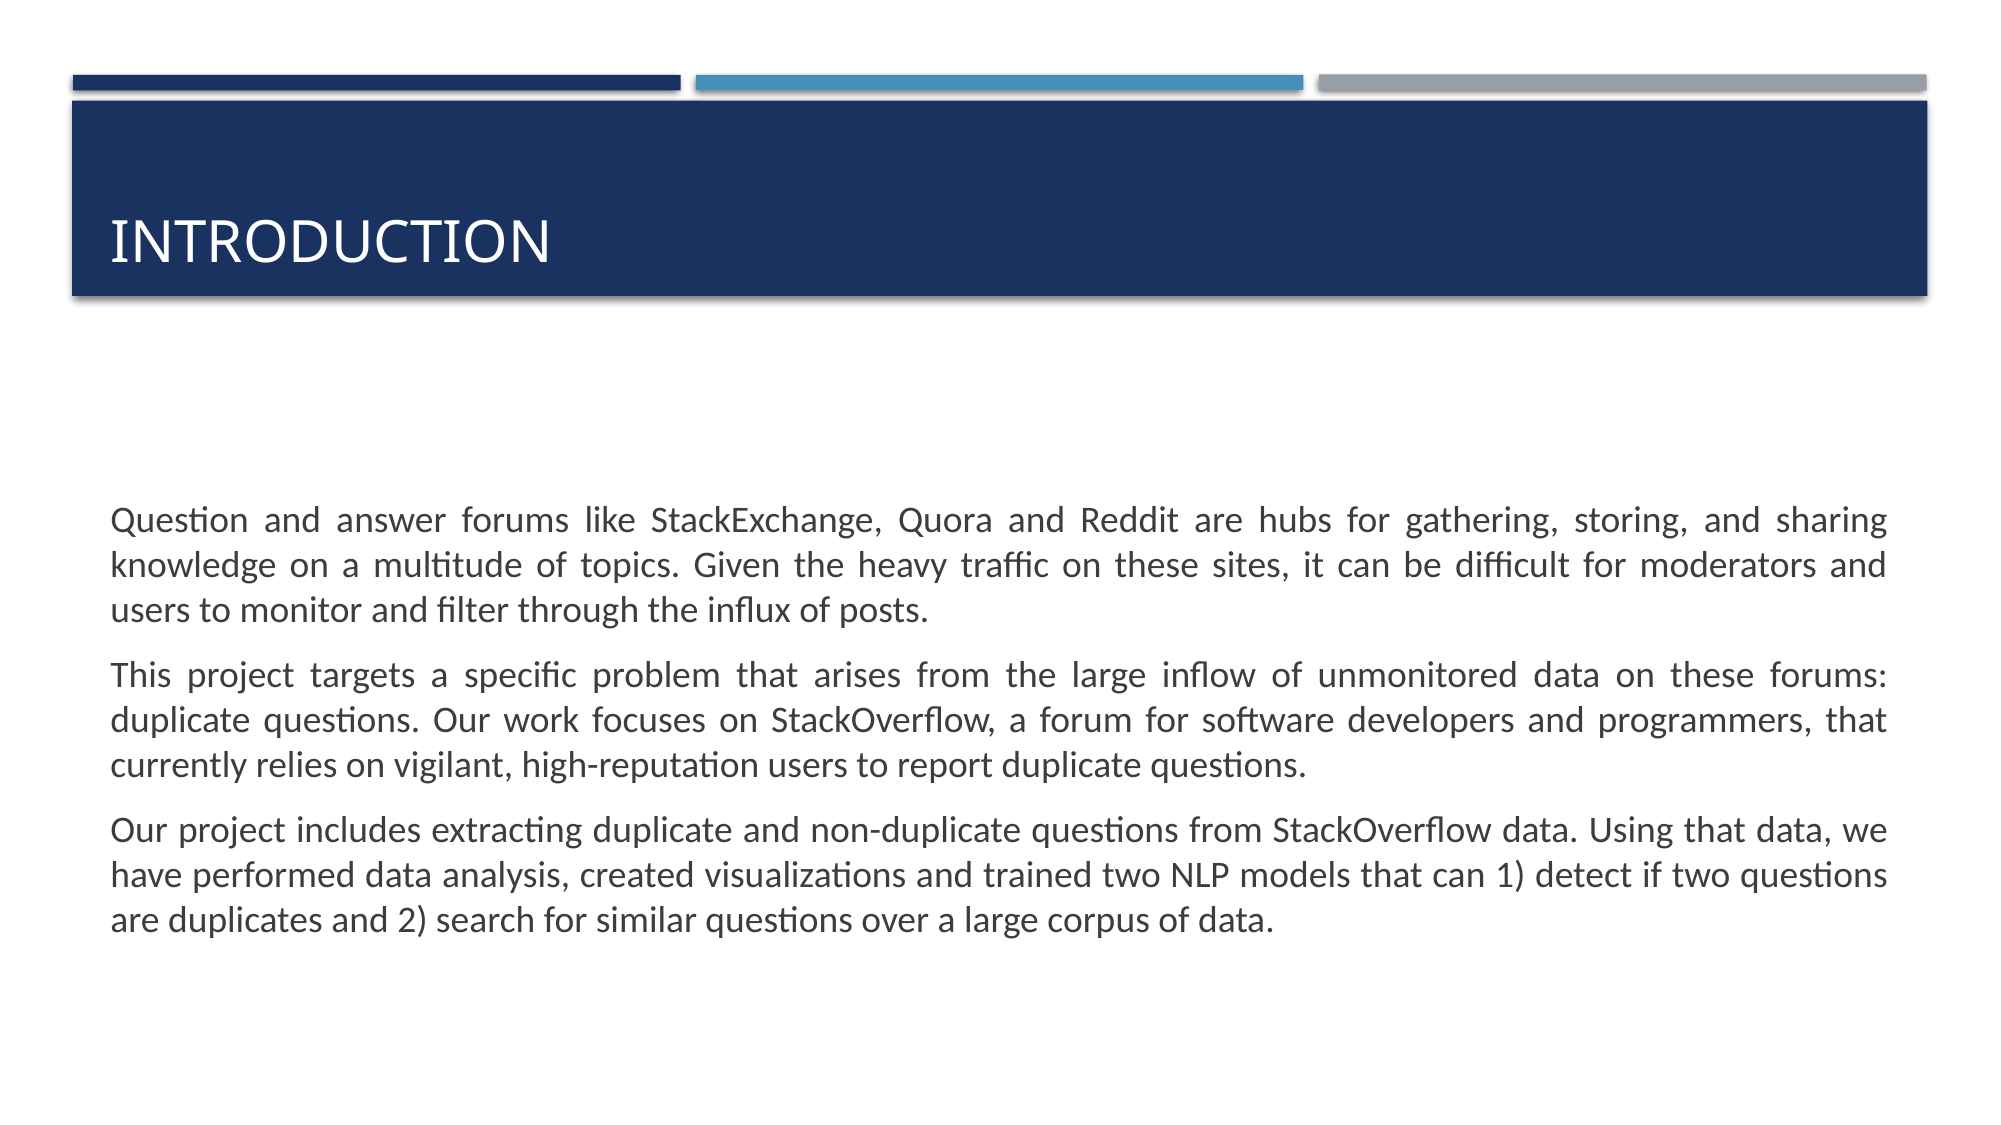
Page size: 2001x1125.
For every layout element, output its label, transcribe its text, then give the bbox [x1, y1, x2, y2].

title Introduction [95, 115, 1905, 282]
list Question and answer forums like StackExchange, Quora and Reddit are hubs for gathering, storing, and sharing knowledge on a multitude of topics. Given the heavy traffic on these sites, it can be difficult for moderators and users to monitor and filter through the influx of posts. This project targets a specific problem that arises from the large inflow of unmonitored data on these forums: duplicate questions. Our work focuses on StackOverflow, a forum for software developers and programmers, that currently relies on vigilant, high-reputation users to report duplicate questions. Our project includes extracting duplicate and non-duplicate questions from StackOverflow data. Using that data, we have performed data analysis, created visualizations and trained two NLP models that can 1) detect if two questions are duplicates and 2) search for similar questions over a large corpus of data. [95, 357, 1905, 962]
